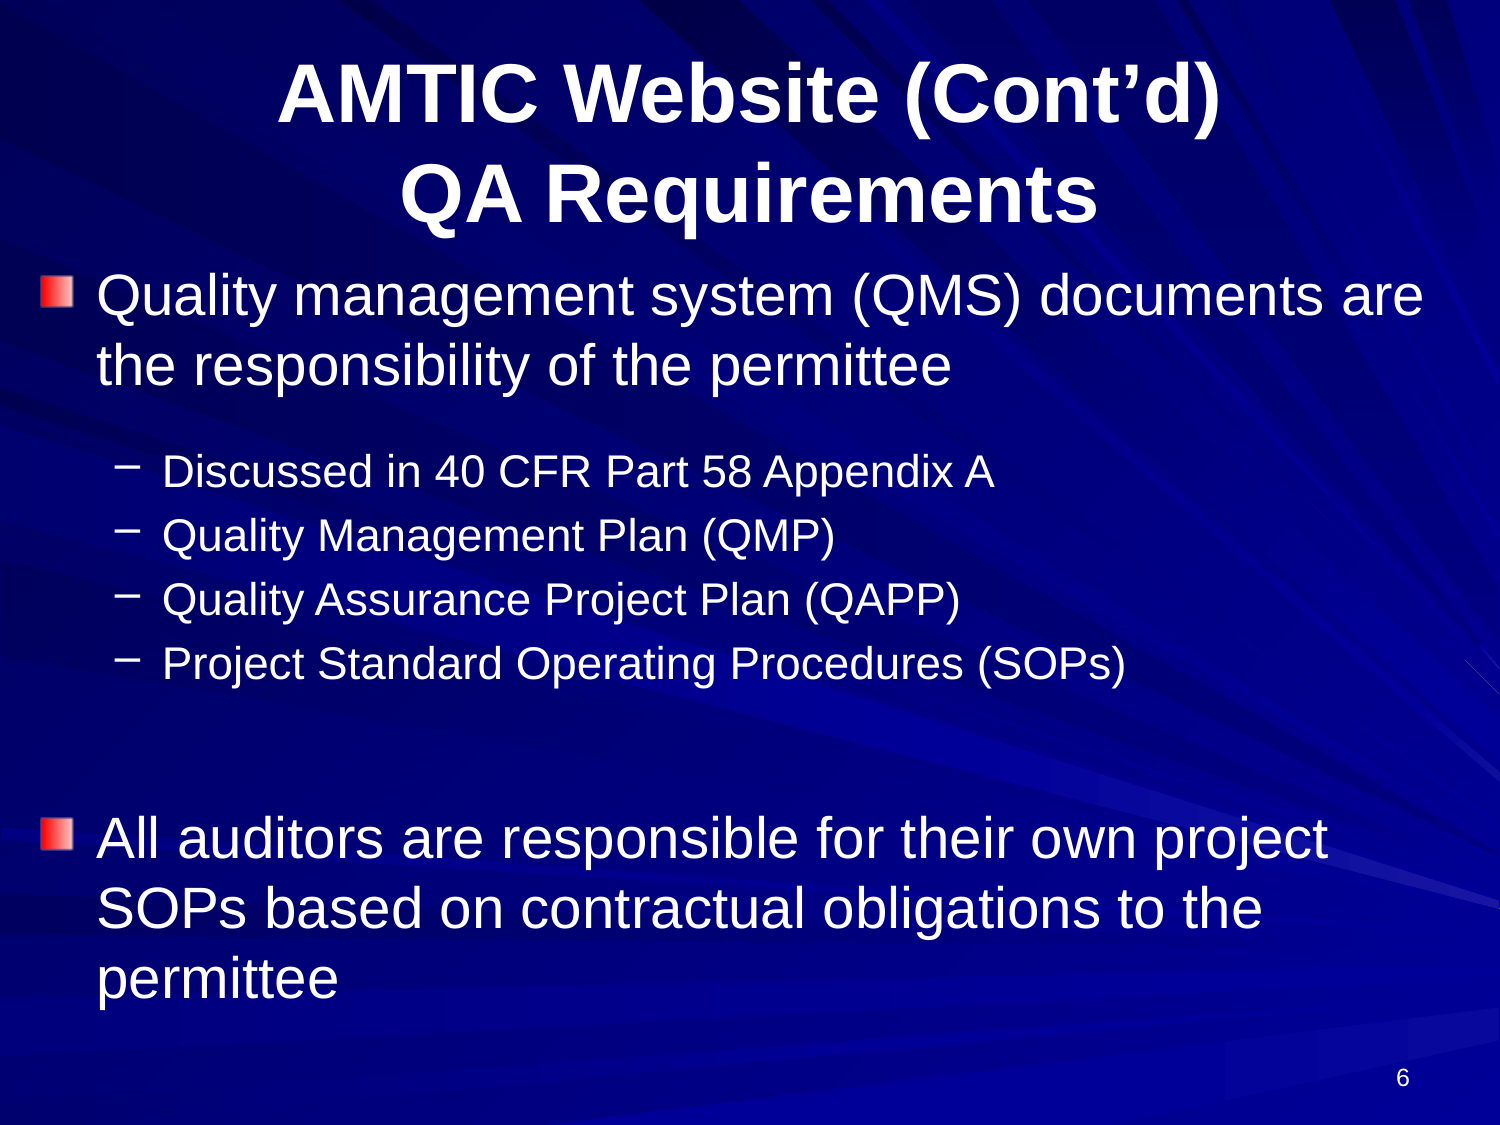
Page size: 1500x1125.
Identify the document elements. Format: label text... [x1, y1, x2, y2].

picture [39, 816, 77, 854]
title AMTIC Website (Cont’d) QA Requirements [74, 45, 1426, 234]
list Quality management system (QMS) documents are the responsibility of the permittee Discussed in 40 CFR Part 58 Appendix A Quality Management Plan (QMP) Quality Assurance Project Plan (QAPP) Project Standard Operating Procedures (SOPs) All auditors are responsible for their own project SOPs based on contractual obligations to the permittee [24, 249, 1463, 1125]
picture [39, 274, 77, 311]
slide_number 6 [1074, 1023, 1426, 1100]
